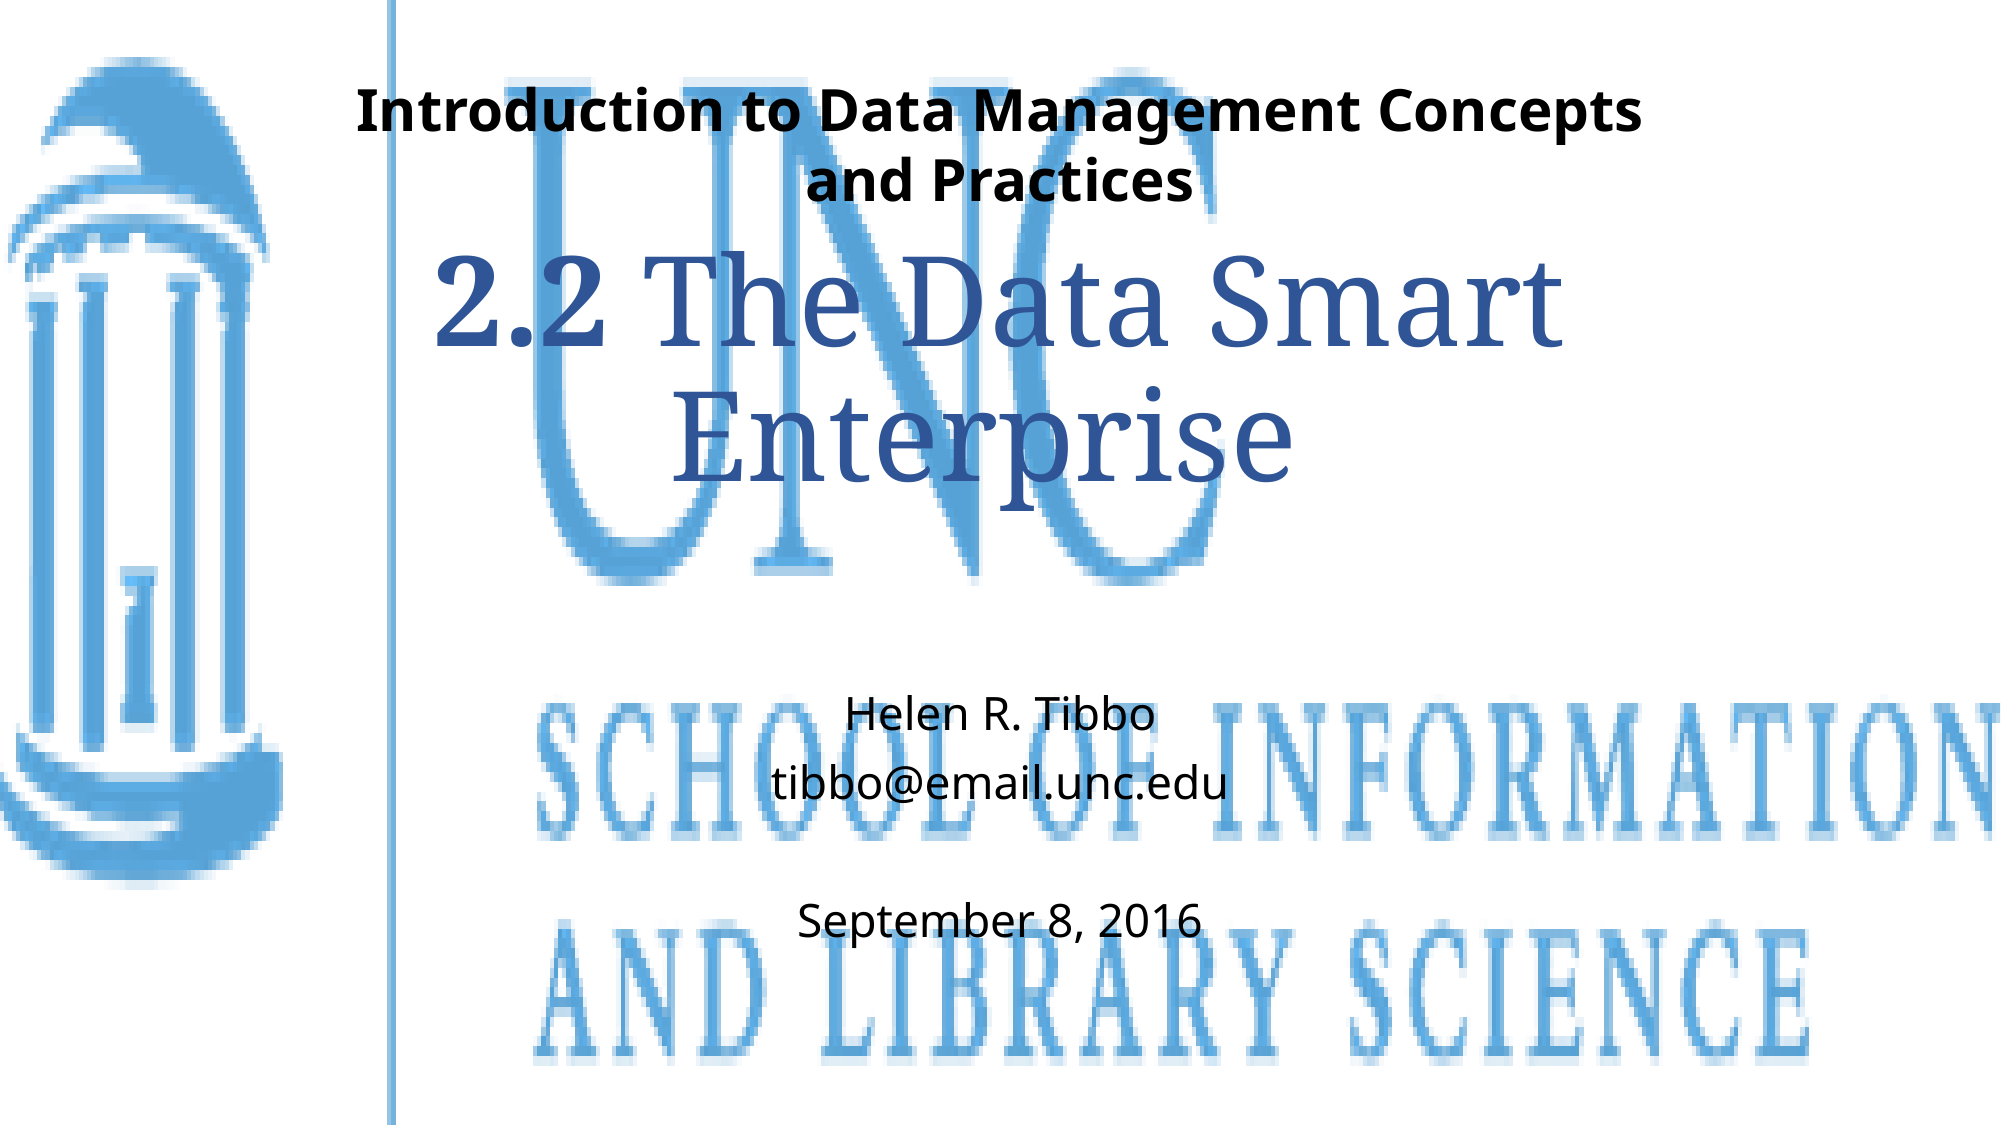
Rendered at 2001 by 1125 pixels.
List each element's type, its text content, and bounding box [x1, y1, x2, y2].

picture [0, 0, 2001, 1125]
text_box Introduction to Data Management Concepts and Practices [306, 65, 1694, 221]
title 2.2 The Data Smart Enterprise [149, 124, 1850, 517]
subtitle Helen R. Tibbo tibbo@email.unc.edu September 8, 2016 [437, 683, 1563, 956]
